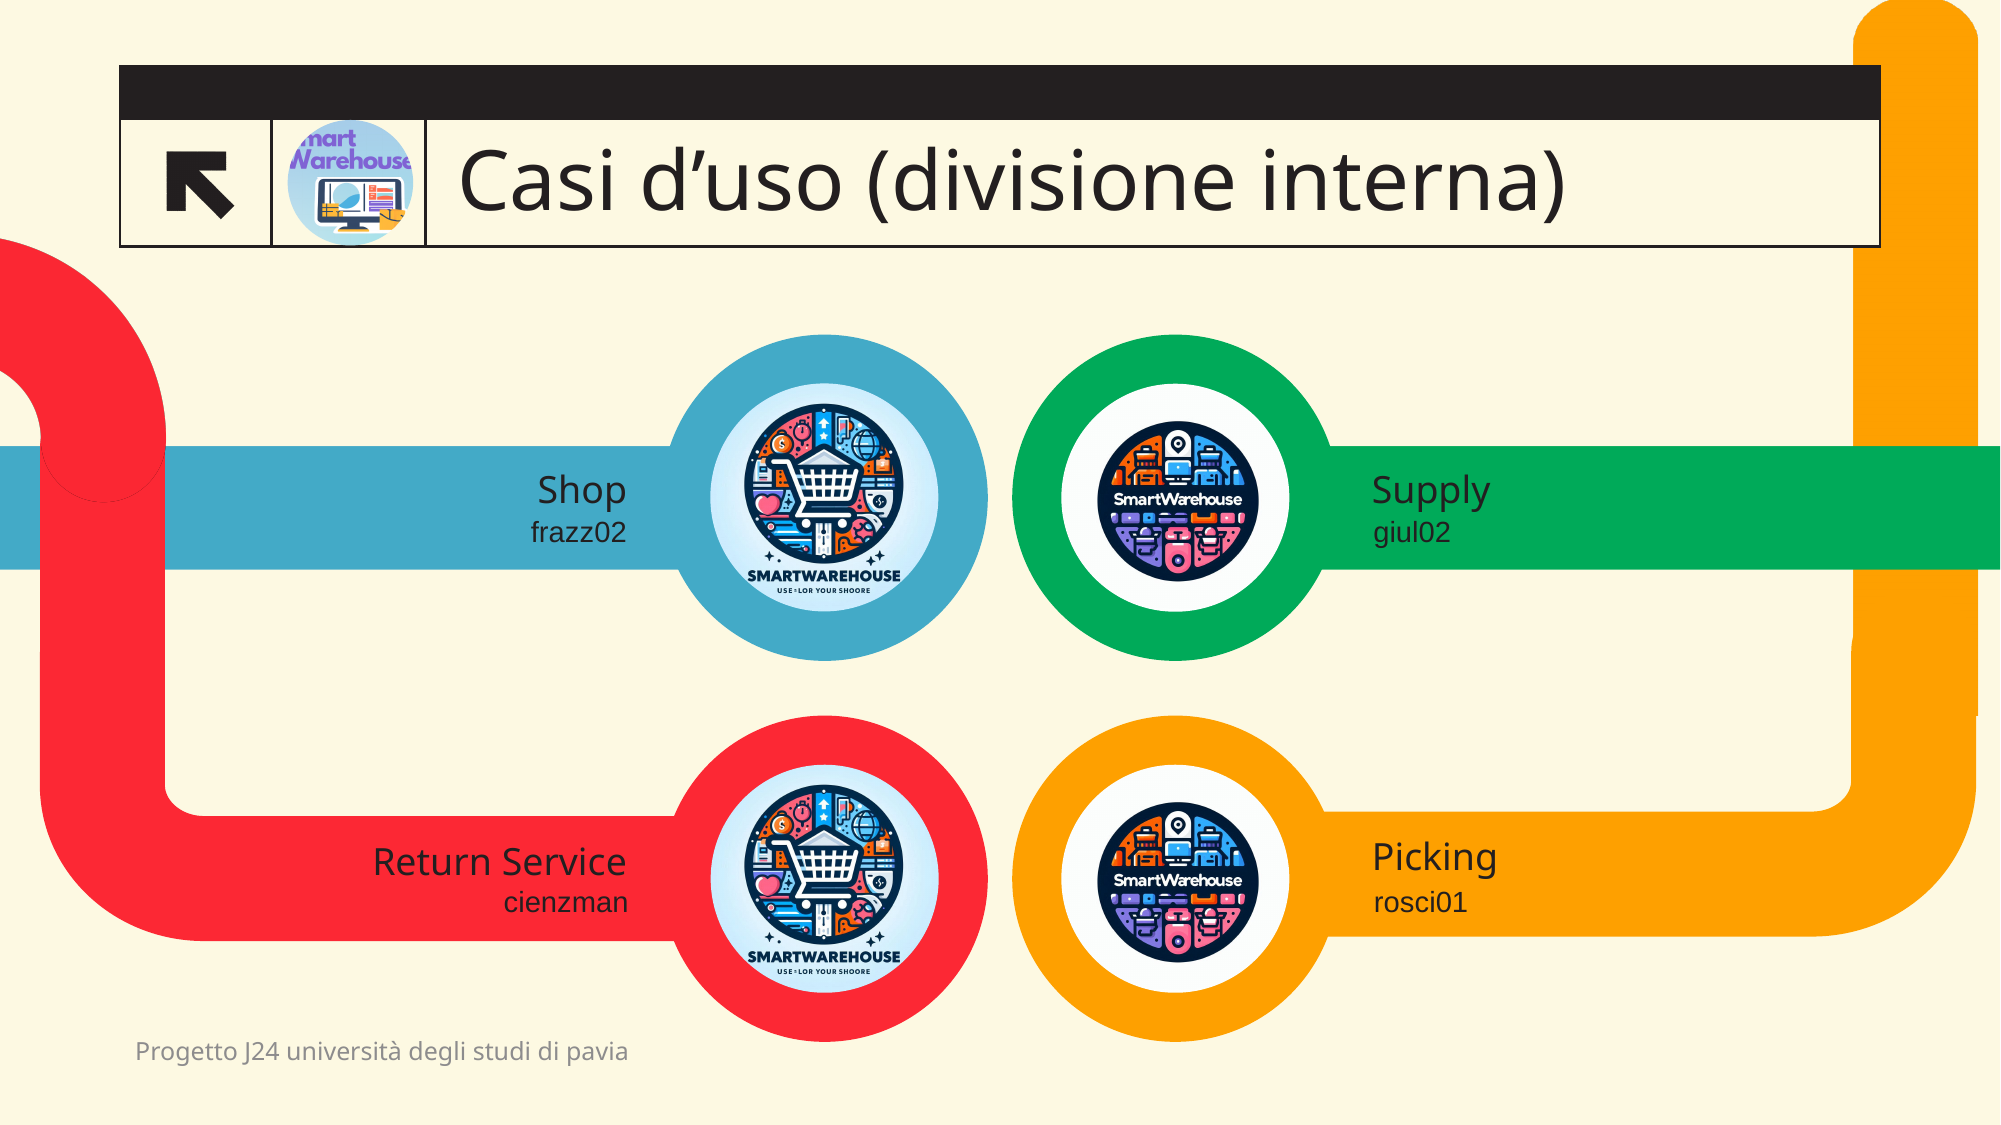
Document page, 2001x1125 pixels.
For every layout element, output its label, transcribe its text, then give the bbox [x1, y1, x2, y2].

picture [287, 119, 414, 246]
list frazz02 [180, 506, 643, 558]
picture [710, 764, 939, 993]
title Casi d’uso (divisione interna) [442, 120, 1880, 248]
picture [0, 233, 677, 570]
list Picking [1356, 825, 1815, 886]
list Shop [184, 458, 643, 506]
list Supply [1356, 458, 1815, 519]
list cienzman [181, 875, 644, 927]
list Return Service [184, 830, 643, 875]
footer Progetto J24 università degli studi di pavia [120, 1022, 796, 1083]
list rosci01 [1359, 875, 1821, 927]
picture [1061, 764, 1290, 993]
picture [1061, 383, 1290, 612]
picture [1323, 0, 2001, 716]
picture [710, 383, 939, 612]
picture [121, 105, 273, 258]
list giul02 [1358, 506, 1821, 558]
